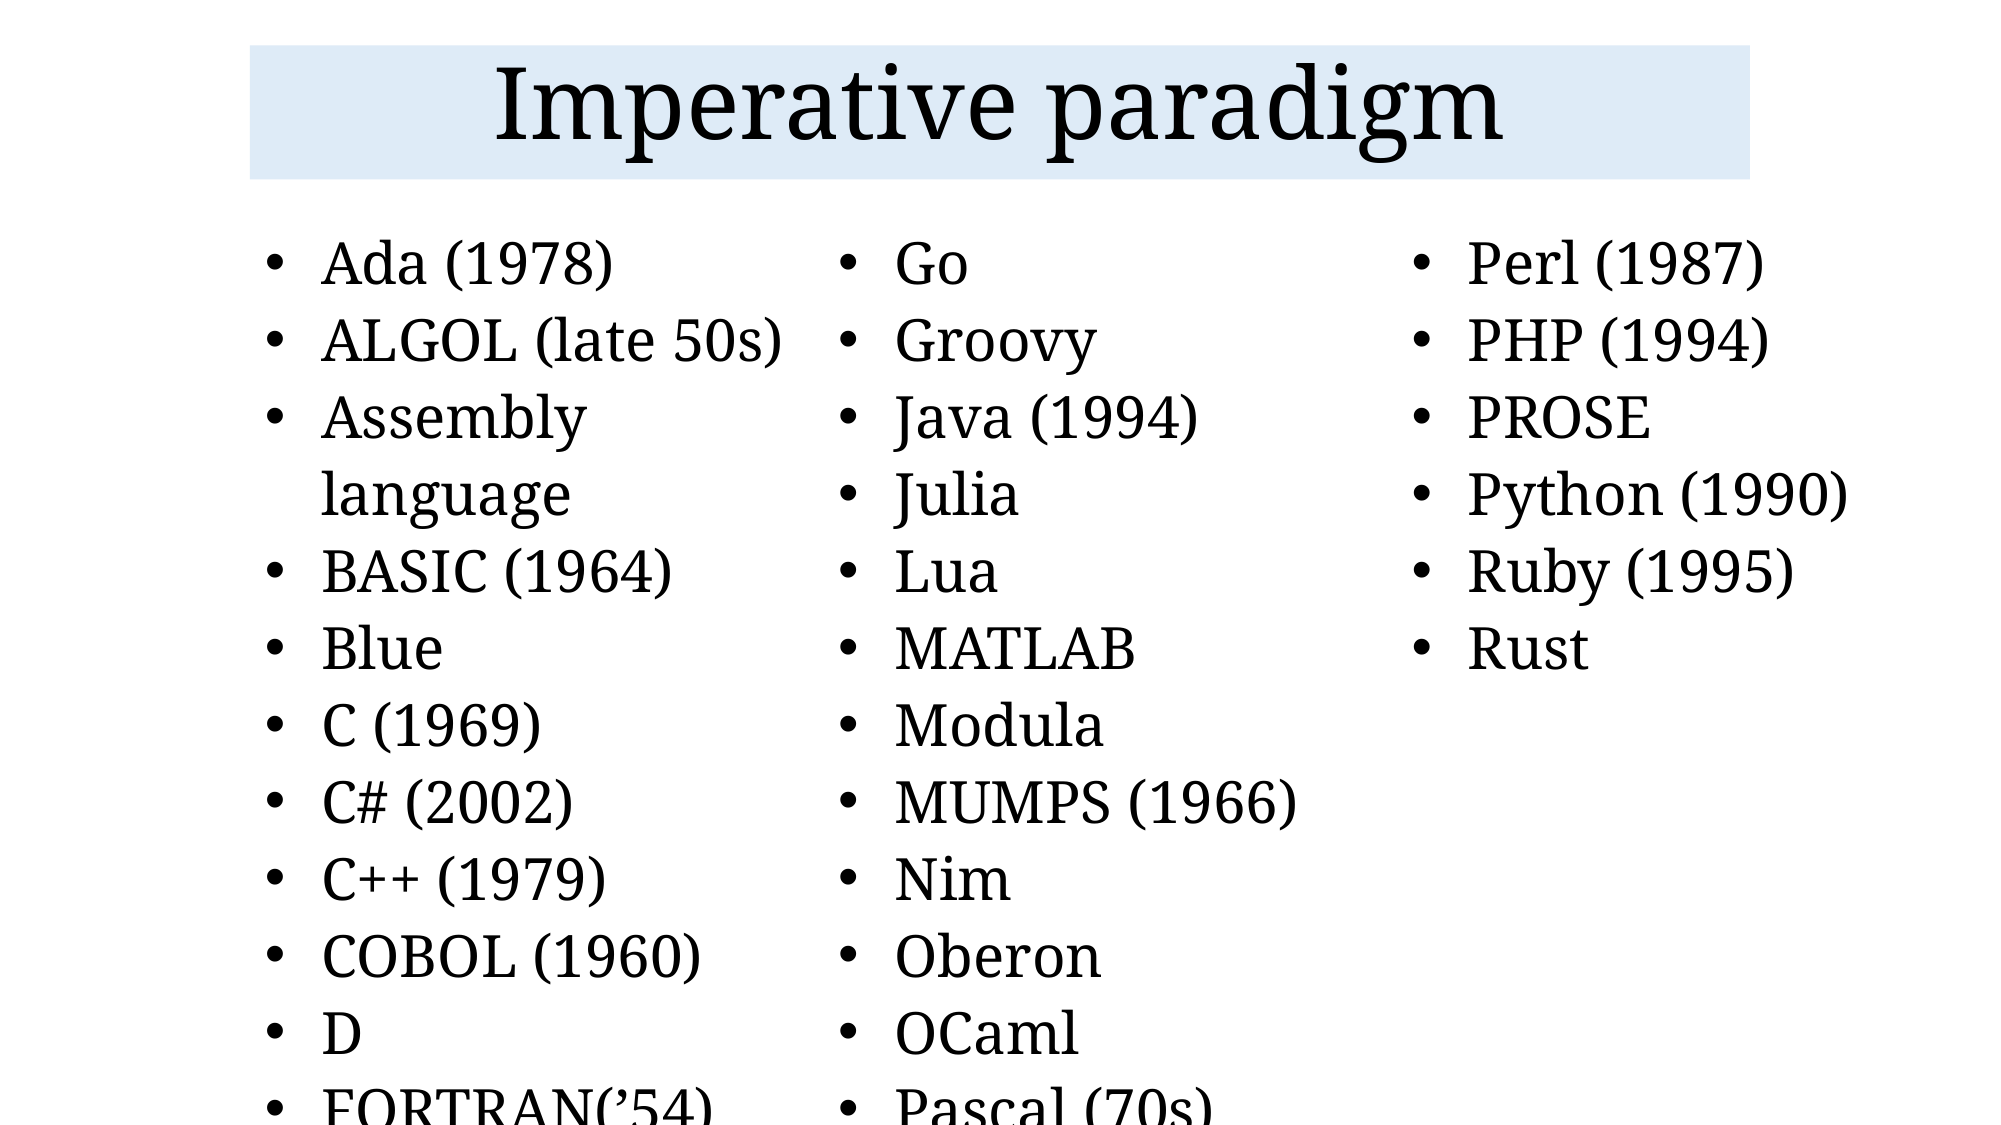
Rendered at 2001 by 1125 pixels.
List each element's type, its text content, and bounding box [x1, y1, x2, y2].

text_box Ada (1978) ALGOL (late 50s) Assembly language BASIC (1964) Blue C (1969) C# (2002) C++ (1979) COBOL (1960) D FORTRAN(’54) Go Groovy Java (1994) Julia Lua MATLAB Modula MUMPS (1966) Nim Oberon OCaml Pascal (70s) Perl (1987) PHP (1994) PROSE Python (1990) Ruby (1995) Rust [249, 211, 2000, 1125]
text_box Imperative paradigm [249, 45, 1750, 180]
